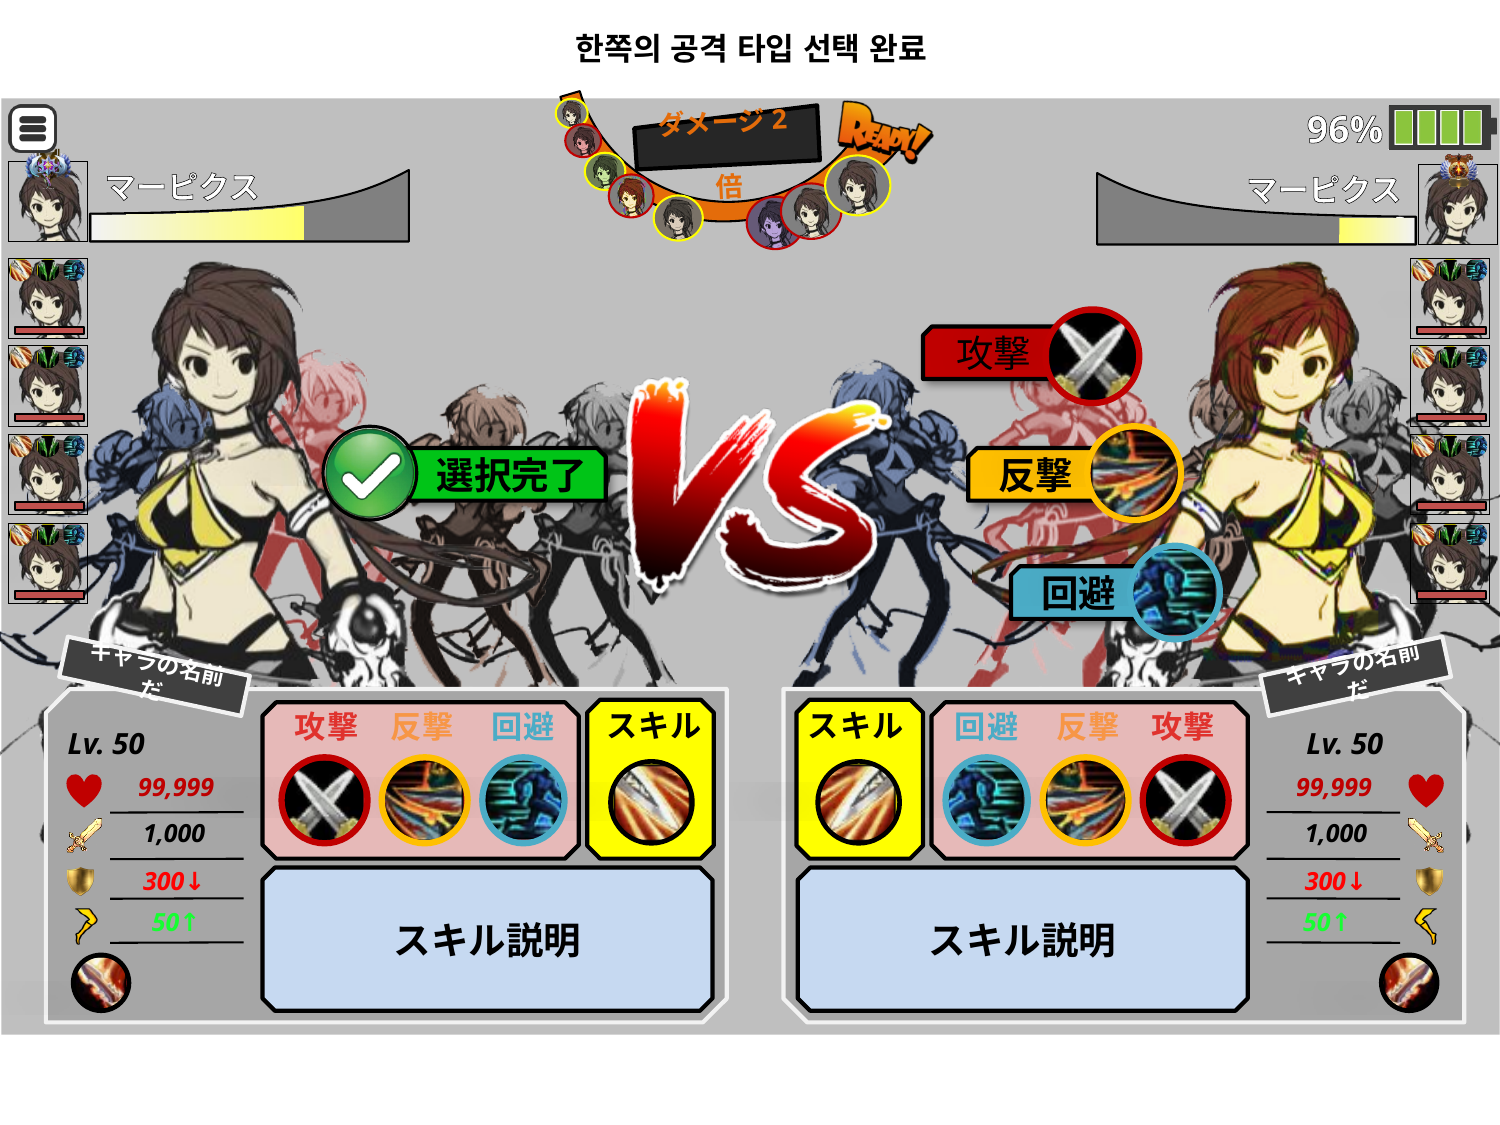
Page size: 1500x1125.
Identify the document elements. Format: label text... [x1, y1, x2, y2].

text_box [637, 172, 687, 204]
text_box 96% [1291, 97, 1410, 149]
text_box [558, 89, 587, 103]
picture [1387, 104, 1497, 151]
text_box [8, 147, 409, 223]
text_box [543, 612, 966, 724]
text_box [651, 193, 705, 243]
text_box [602, 133, 635, 172]
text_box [543, 258, 966, 604]
picture [971, 224, 1500, 858]
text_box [922, 309, 1221, 640]
picture [8, 103, 57, 153]
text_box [322, 425, 606, 521]
text_box [553, 96, 590, 130]
text_box [778, 181, 844, 242]
text_box [606, 172, 656, 220]
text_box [783, 655, 1465, 1023]
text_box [45, 655, 727, 1023]
text_box [0, 735, 1500, 1037]
text_box [744, 194, 800, 252]
picture [613, 604, 887, 615]
text_box 한쪽의 공격 타입 선택 완료 [5, 10, 1498, 85]
text_box [588, 112, 600, 129]
text_box [766, 161, 831, 195]
text_box [582, 150, 628, 193]
text_box [563, 122, 604, 160]
text_box [823, 163, 893, 218]
text_box [688, 194, 765, 224]
text_box [0, 96, 1500, 256]
picture [0, 224, 540, 858]
picture [830, 97, 938, 169]
text_box ダメージ2倍 [632, 103, 822, 172]
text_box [1096, 150, 1498, 223]
